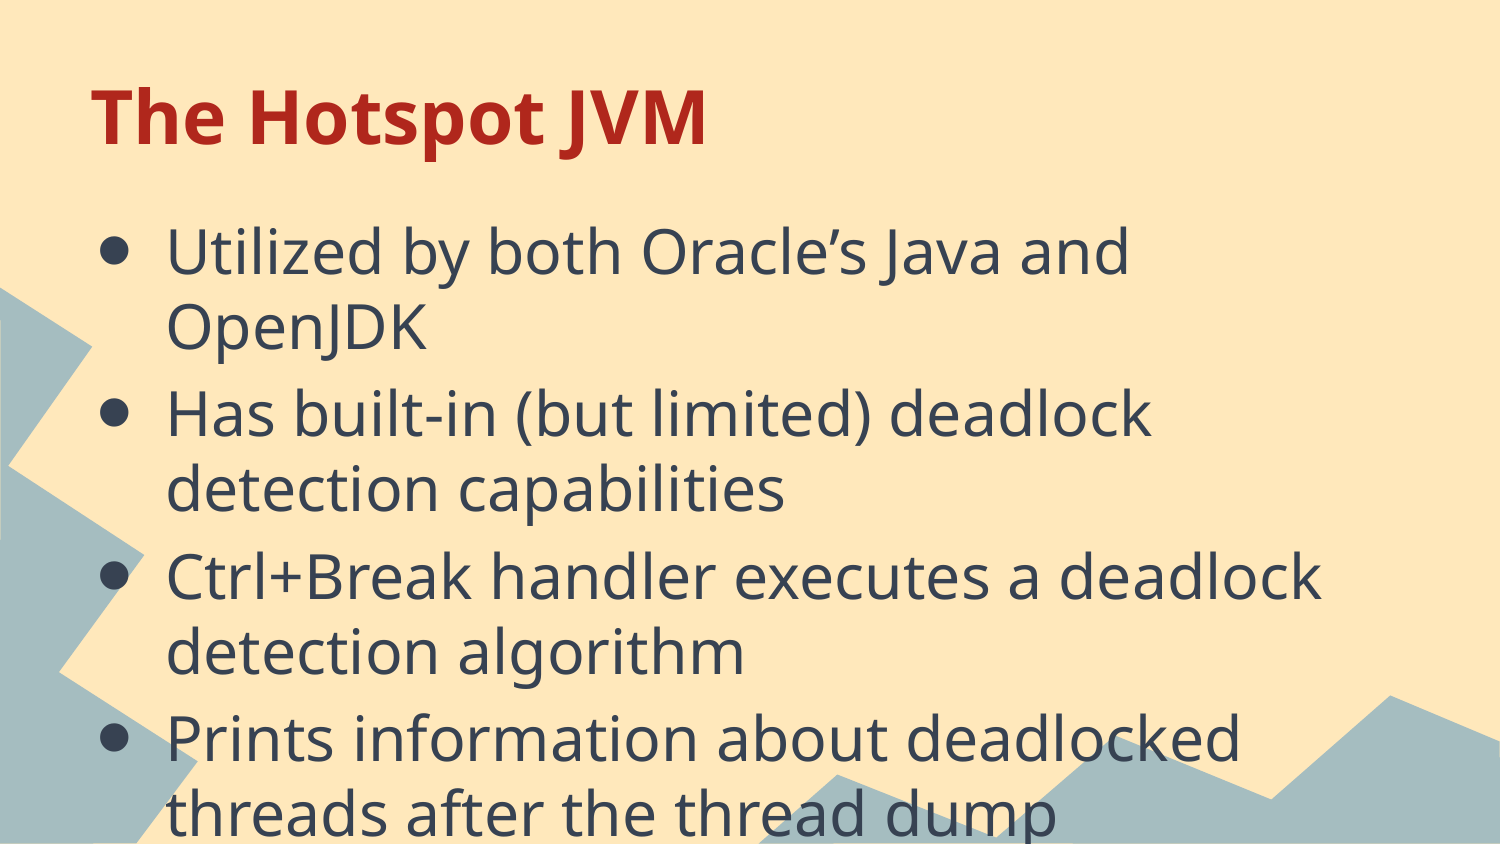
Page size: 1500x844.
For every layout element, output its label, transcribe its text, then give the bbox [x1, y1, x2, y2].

title The Hotspot JVM [75, 33, 1425, 175]
list Utilized by both Oracle’s Java and OpenJDK Has built-in (but limited) deadlock detection capabilities Ctrl+Break handler executes a deadlock detection algorithm Prints information about deadlocked threads after the thread dump [75, 196, 1425, 808]
